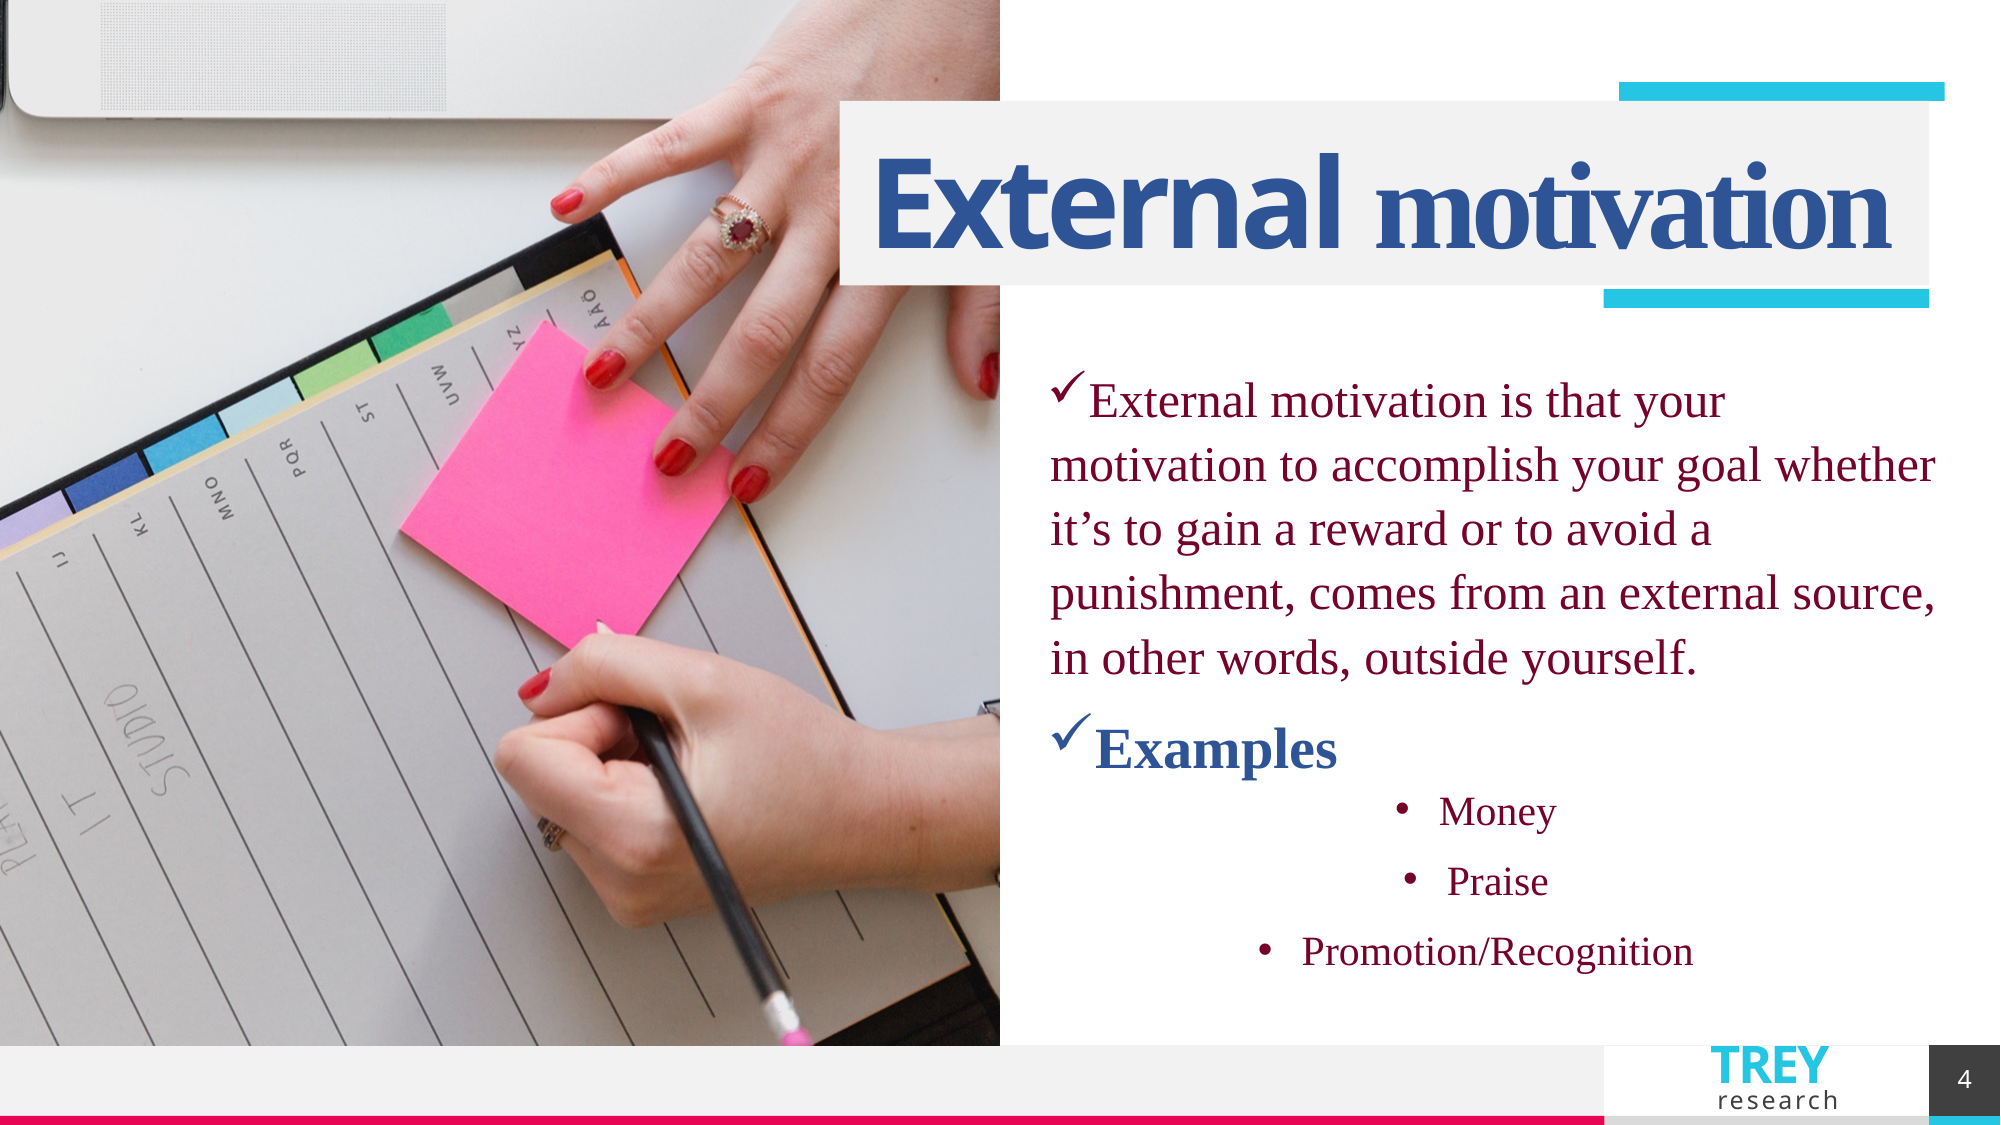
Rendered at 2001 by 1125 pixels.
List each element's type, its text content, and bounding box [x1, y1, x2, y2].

slide_number 4 [1929, 1045, 2000, 1116]
text_box [1618, 81, 1946, 102]
text_box External motivation [1000, 100, 1930, 286]
list External motivation is that your motivation to accomplish your goal whether it’s to gain a reward or to avoid a punishment, comes from an external source, in other words, outside yourself. Examples Money Praise Promotion/Recognition [1047, 363, 1945, 762]
picture [0, 0, 1000, 1046]
